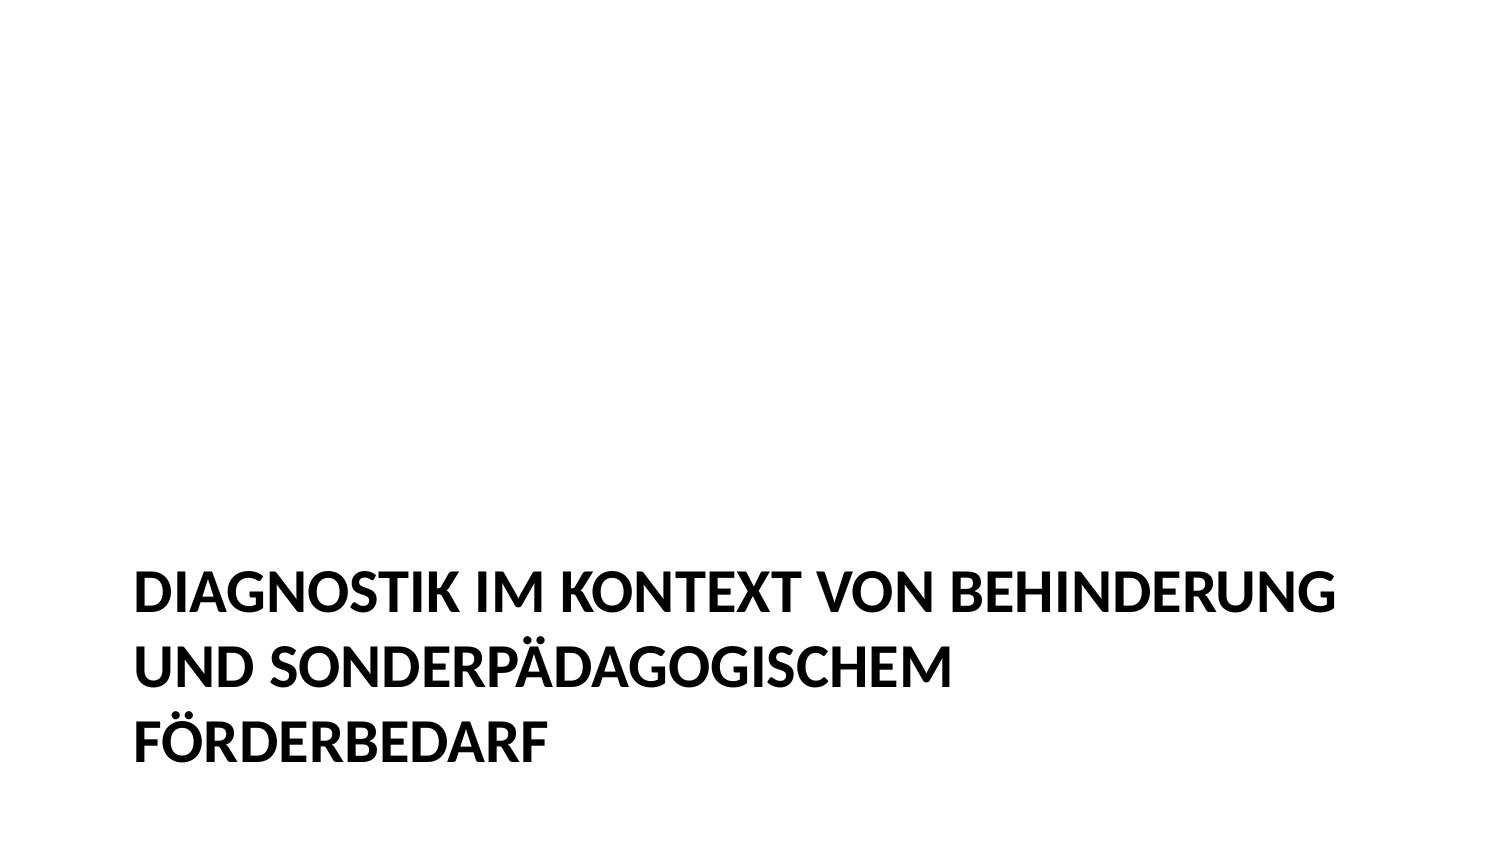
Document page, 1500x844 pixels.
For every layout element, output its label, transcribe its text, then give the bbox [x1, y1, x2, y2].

title Diagnostik im Kontext von Behinderung und Sonderpädagogischem Förderbedarf [118, 542, 1394, 710]
